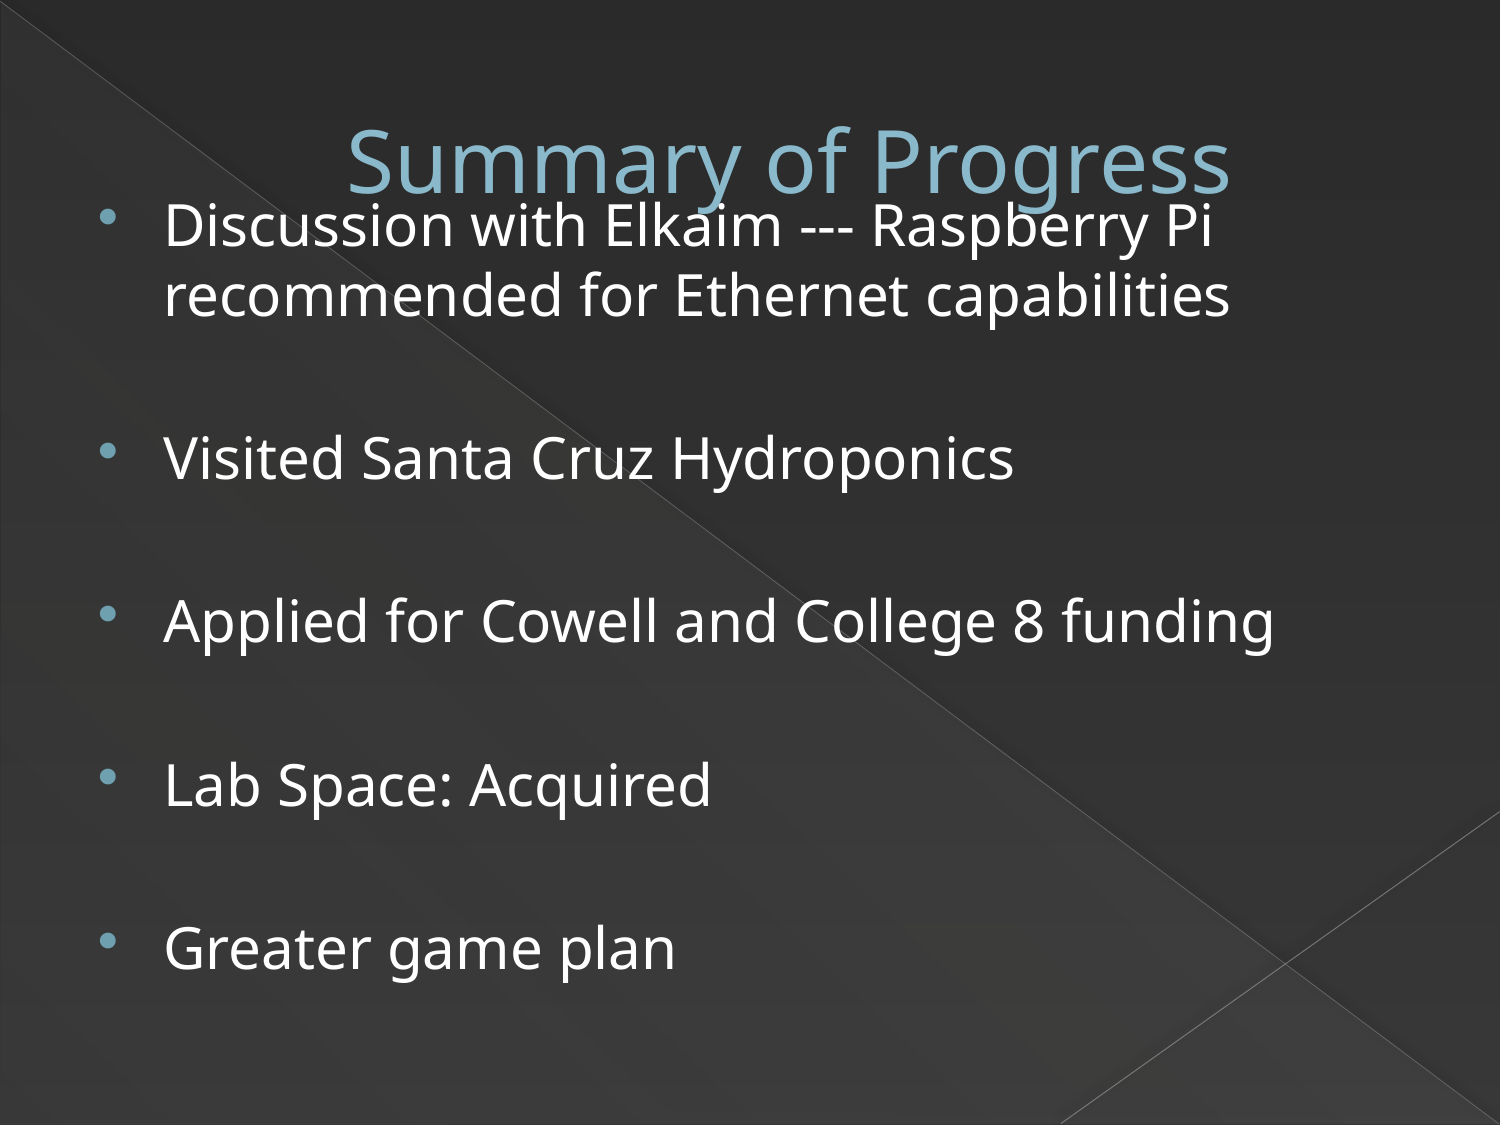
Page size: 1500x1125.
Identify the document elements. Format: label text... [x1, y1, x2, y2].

title Summary of Progress [75, 43, 1425, 180]
list Discussion with Elkaim --- Raspberry Pi recommended for Ethernet capabilities Visited Santa Cruz Hydroponics Applied for Cowell and College 8 funding Lab Space: Acquired Greater game plan [75, 180, 1438, 768]
